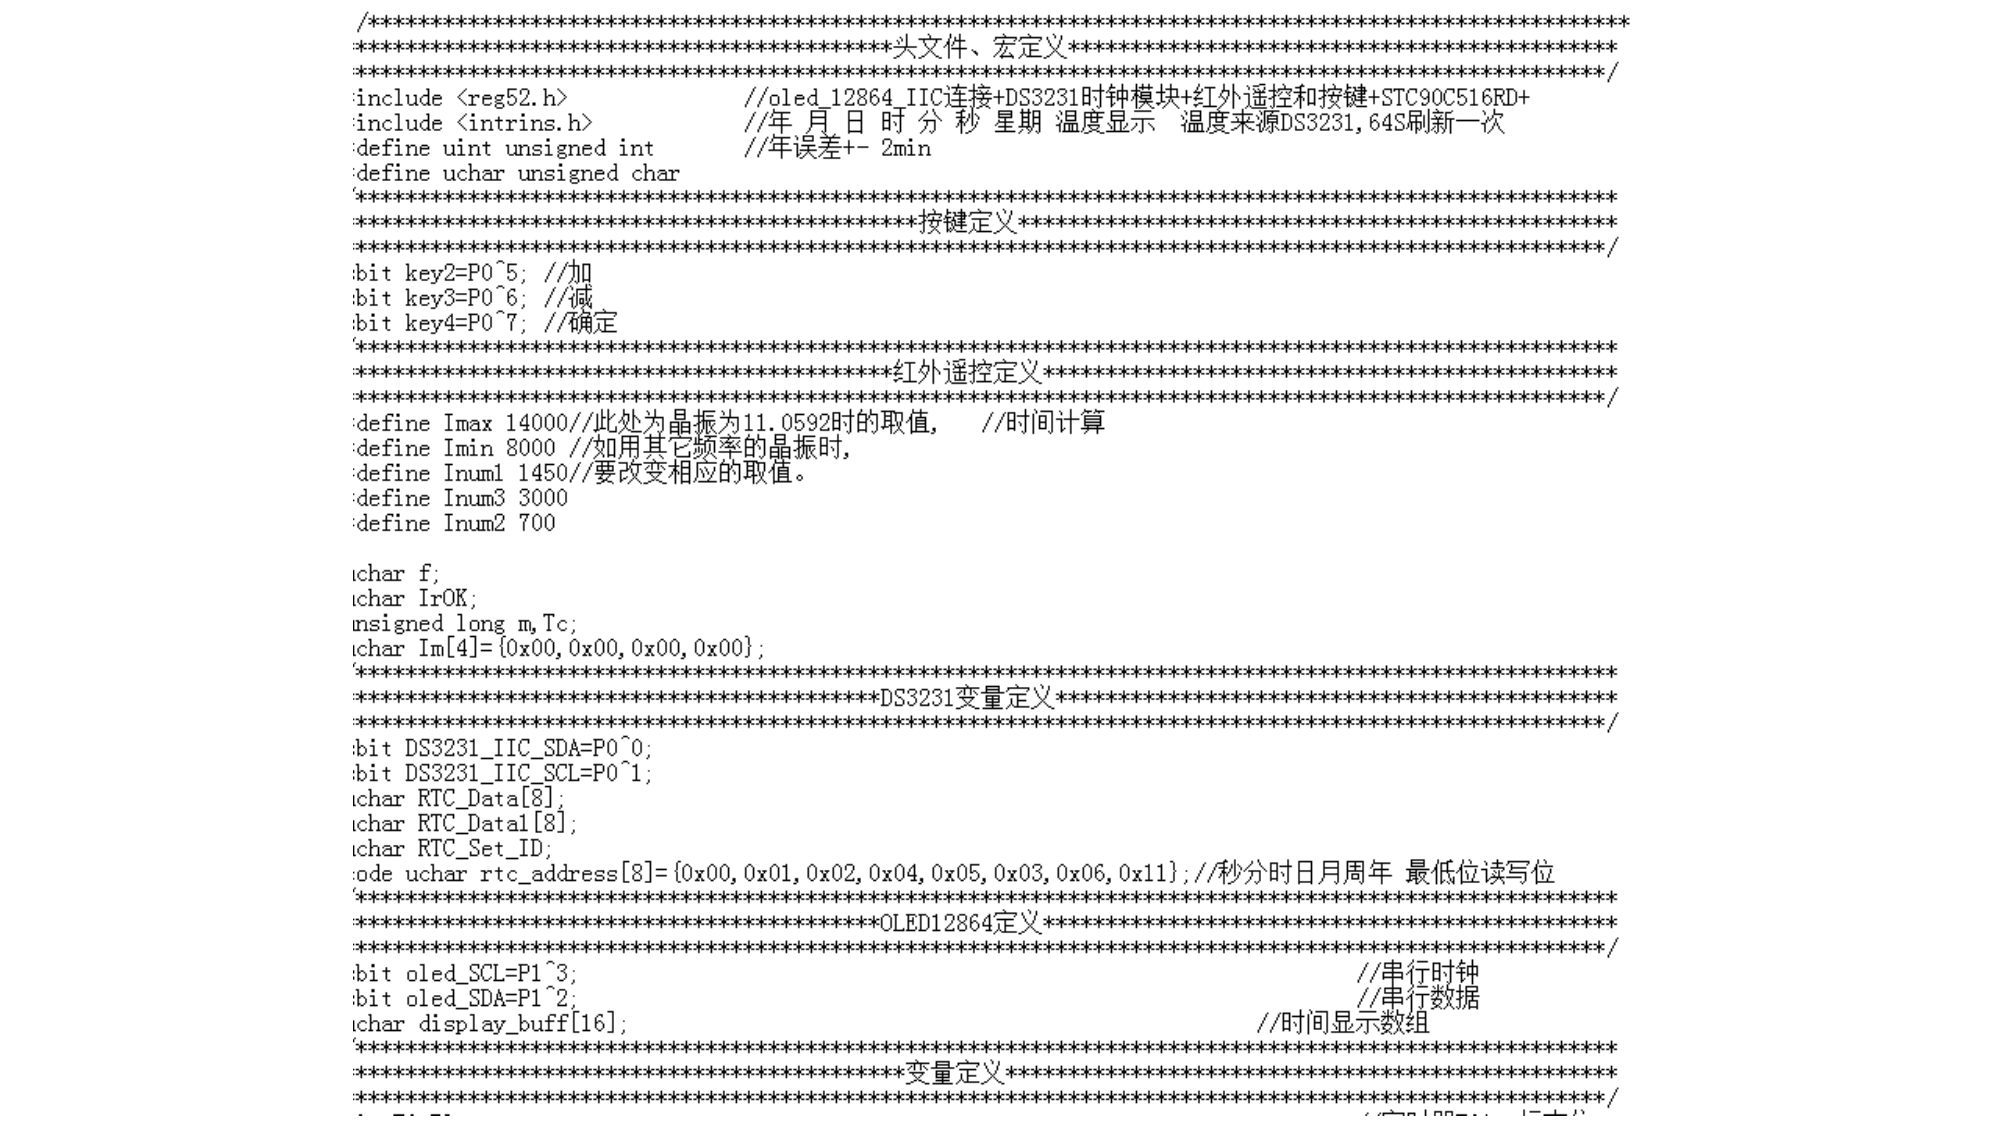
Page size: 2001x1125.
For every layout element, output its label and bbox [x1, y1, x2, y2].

picture [353, 9, 1647, 1116]
